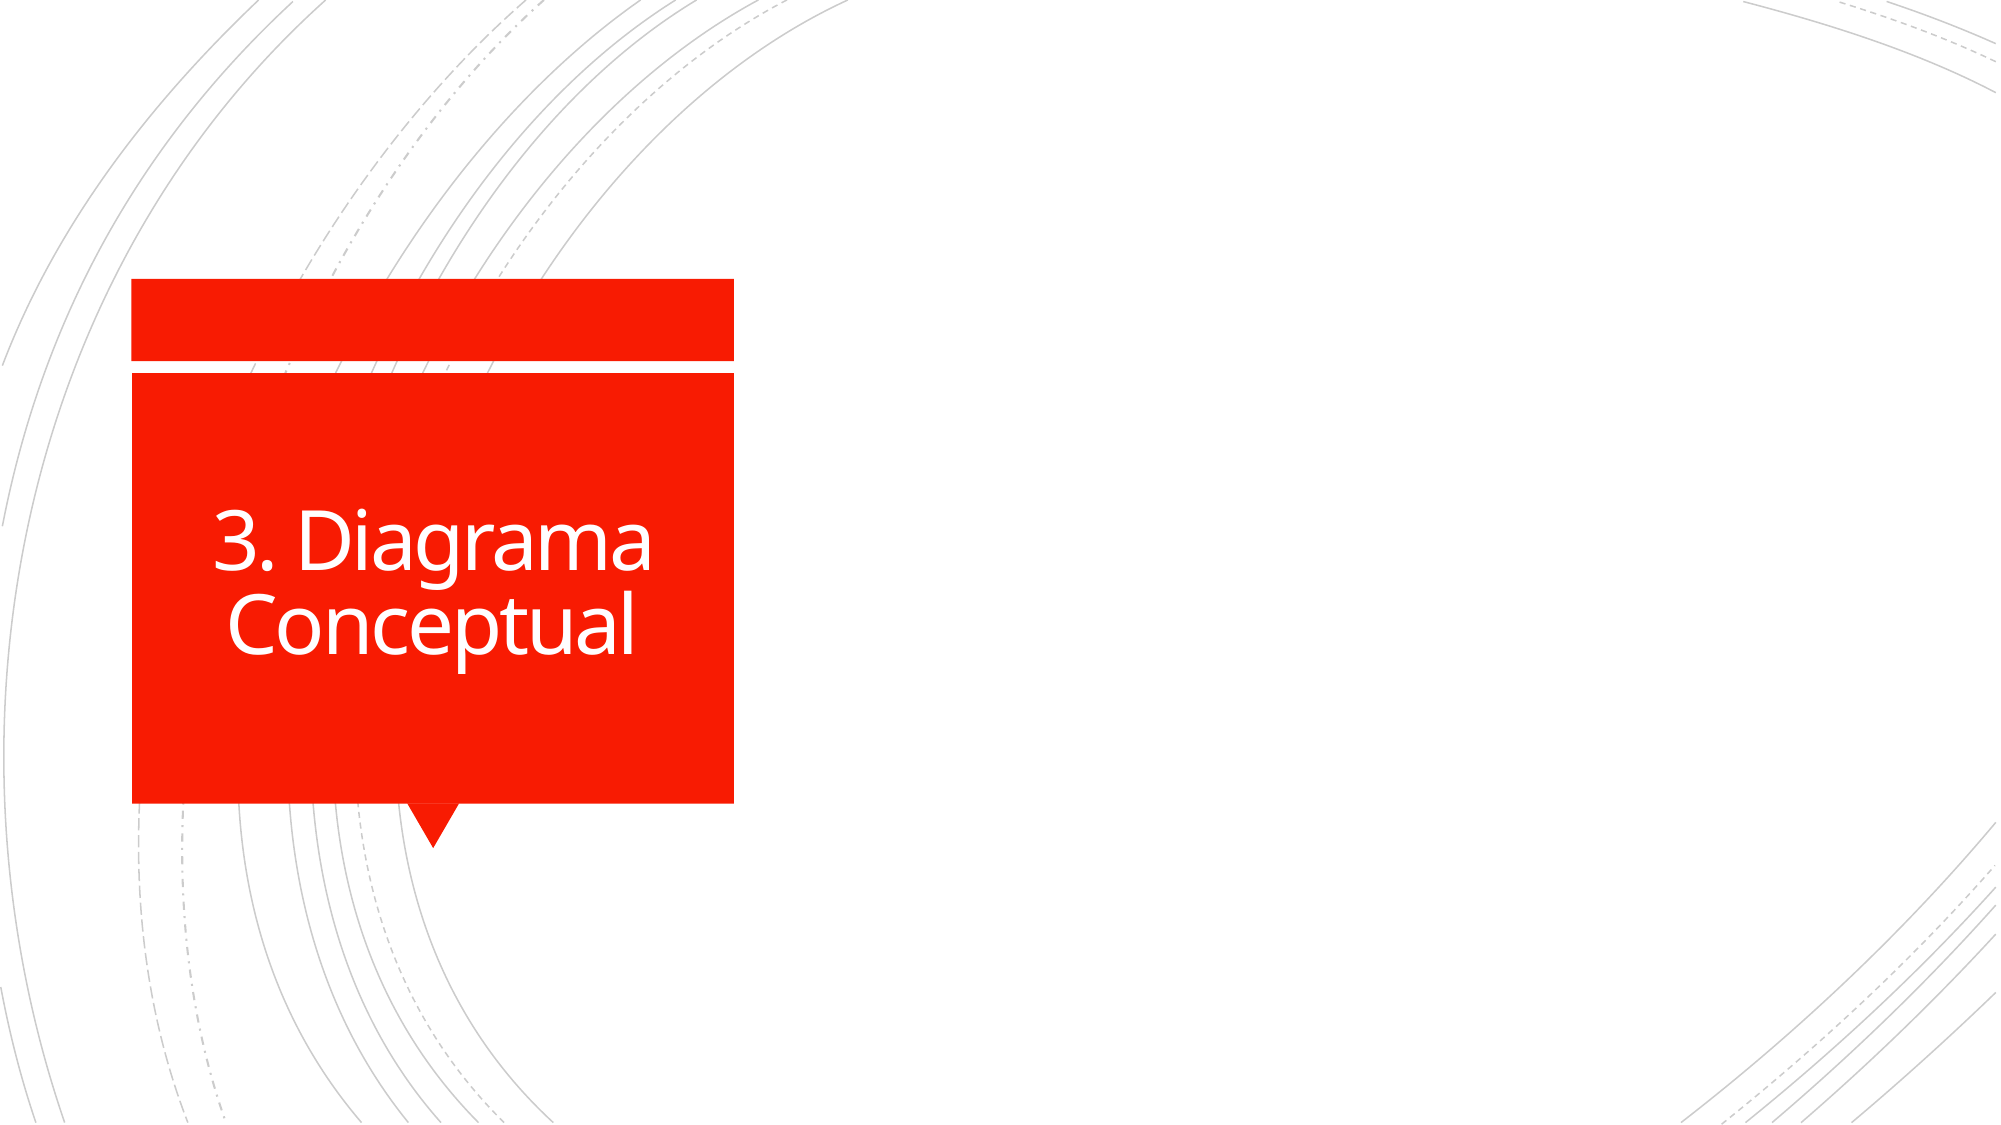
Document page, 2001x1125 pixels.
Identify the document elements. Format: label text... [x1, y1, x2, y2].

title 3. Diagrama Conceptual [145, 385, 720, 789]
